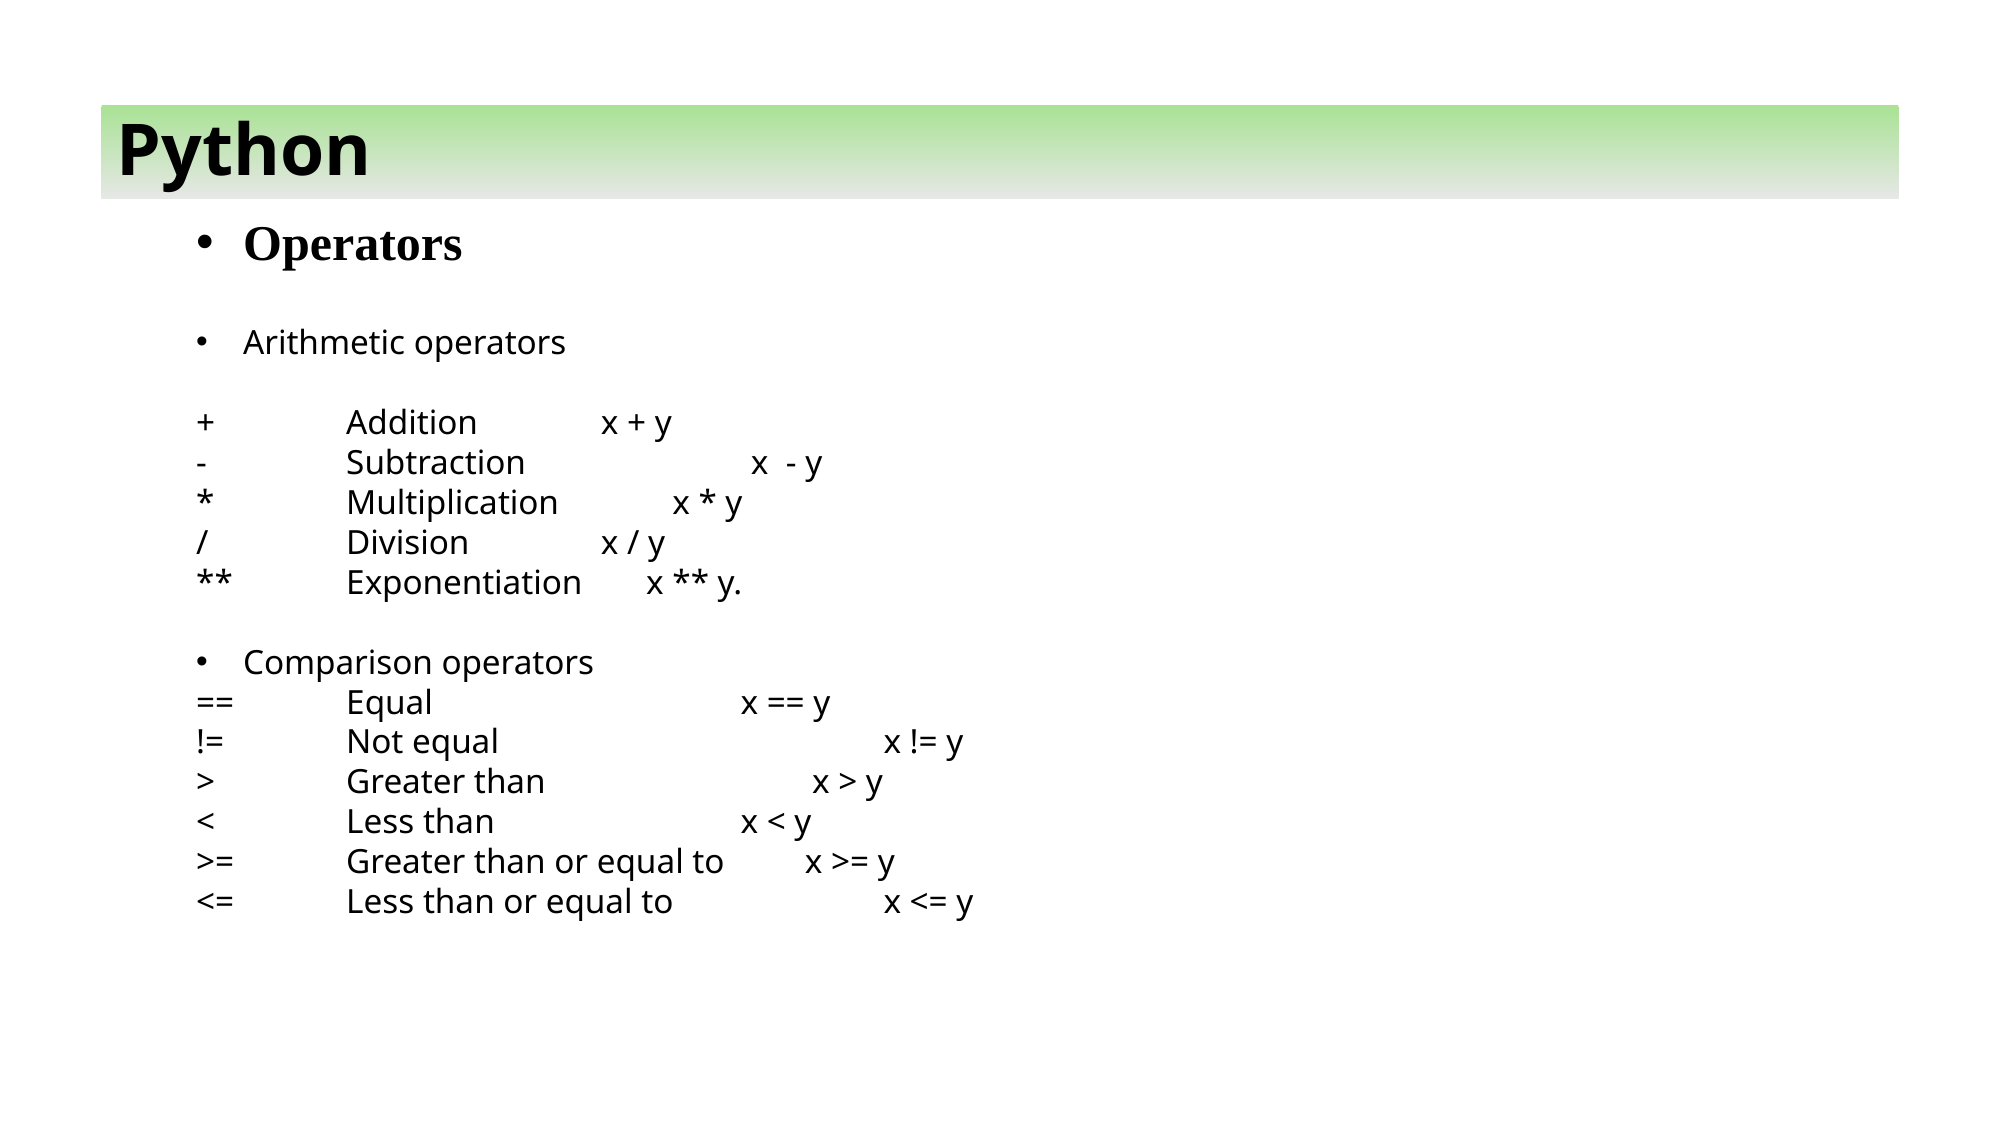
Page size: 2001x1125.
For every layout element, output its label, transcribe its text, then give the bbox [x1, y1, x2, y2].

title Python [101, 105, 1899, 199]
text_box Arithmetic operators + Addition x + y - Subtraction x - y * Multiplication x * y / Division x / y ** Exponentiation x ** y. Comparison operators == Equal x == y != Not equal x != y > Greater than x > y < Less than x < y >= Greater than or equal to x >= y <= Less than or equal to x <= y [181, 314, 1844, 928]
text_box Operators [181, 203, 1722, 279]
